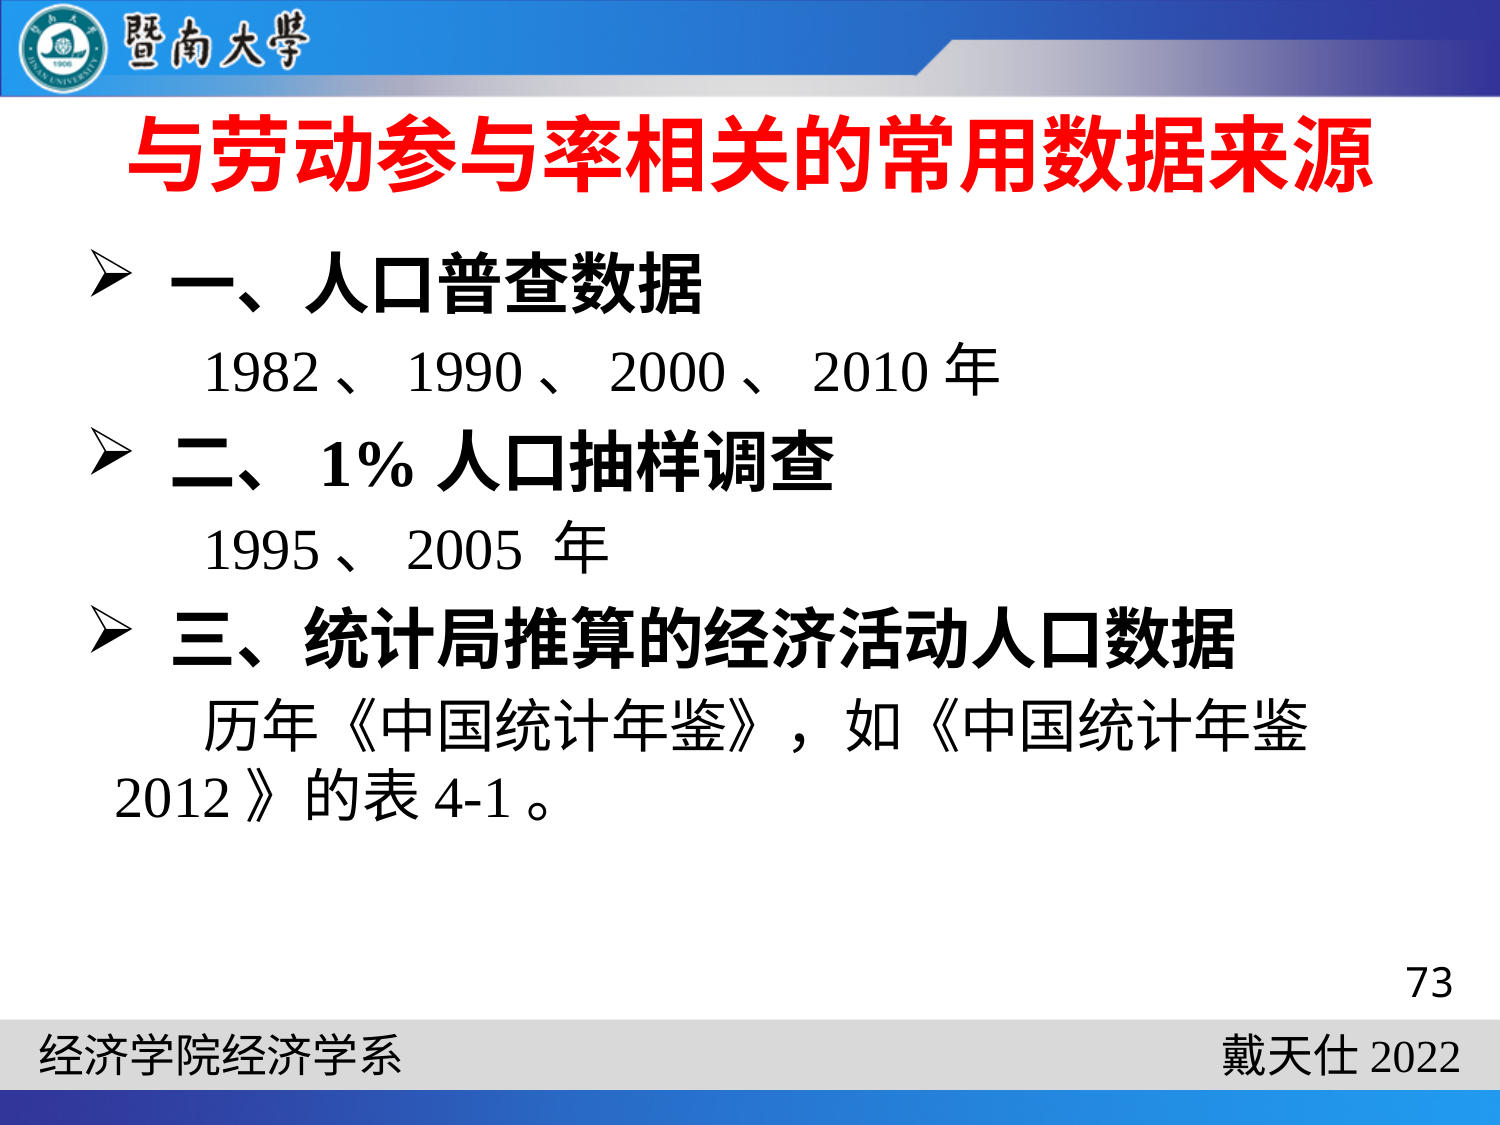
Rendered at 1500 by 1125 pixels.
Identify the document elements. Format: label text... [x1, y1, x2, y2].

picture [0, 1090, 1500, 1125]
title 与劳动参与率相关的常用数据来源 [74, 93, 1426, 212]
list 一、人口普查数据 1982、1990、2000、2010年 二、1%人口抽样调查 1995、2005 年 三、统计局推算的经济活动人口数据 历年《中国统计年鉴》，如《中国统计年鉴2012》的表4-1。 [70, 234, 1421, 989]
picture [0, 0, 1500, 1019]
slide_number 73 [1359, 949, 1500, 1020]
